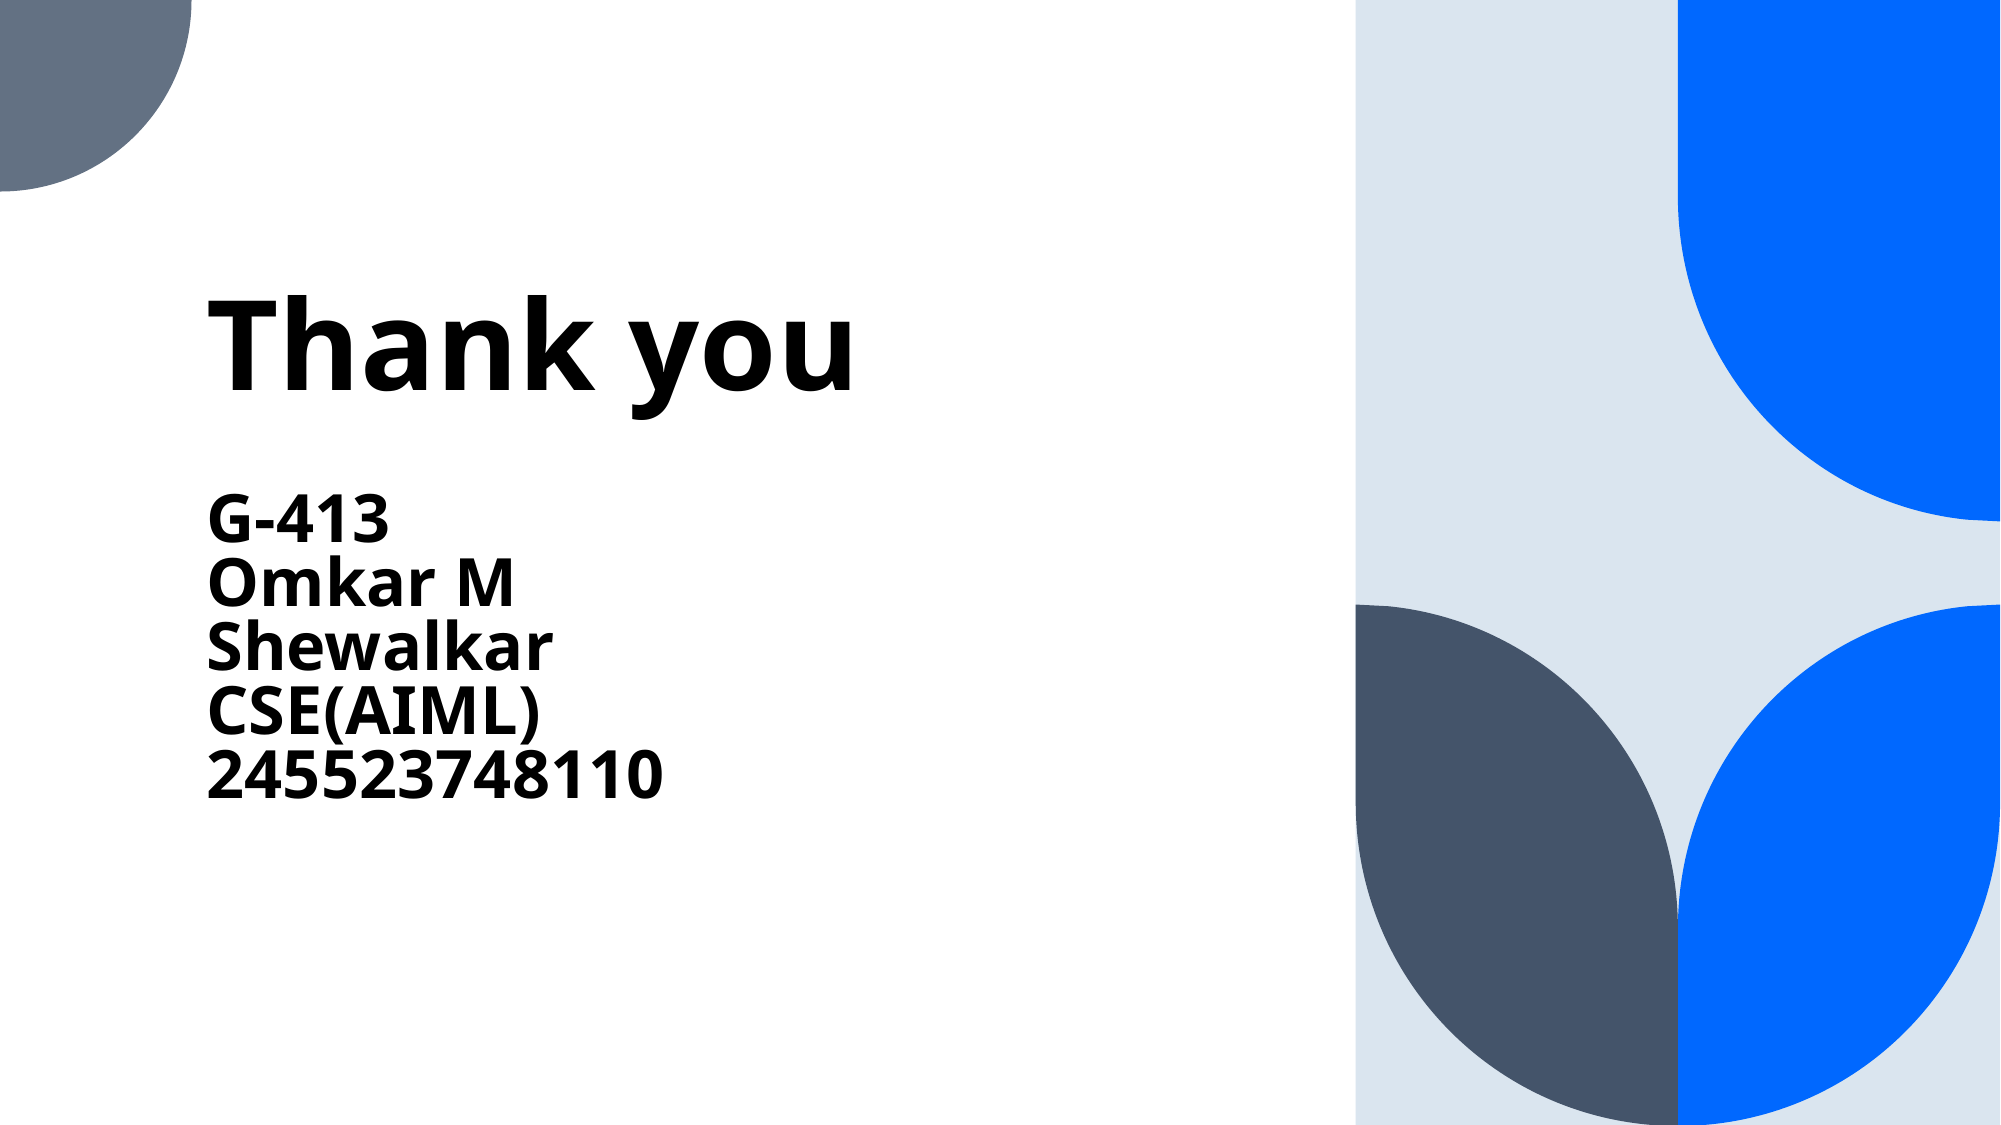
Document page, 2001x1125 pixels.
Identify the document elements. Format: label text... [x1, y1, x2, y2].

title Thank you [191, 245, 1212, 422]
text_box G-413 Omkar M Shewalkar CSE(AIML) 245523748110 [191, 549, 898, 819]
